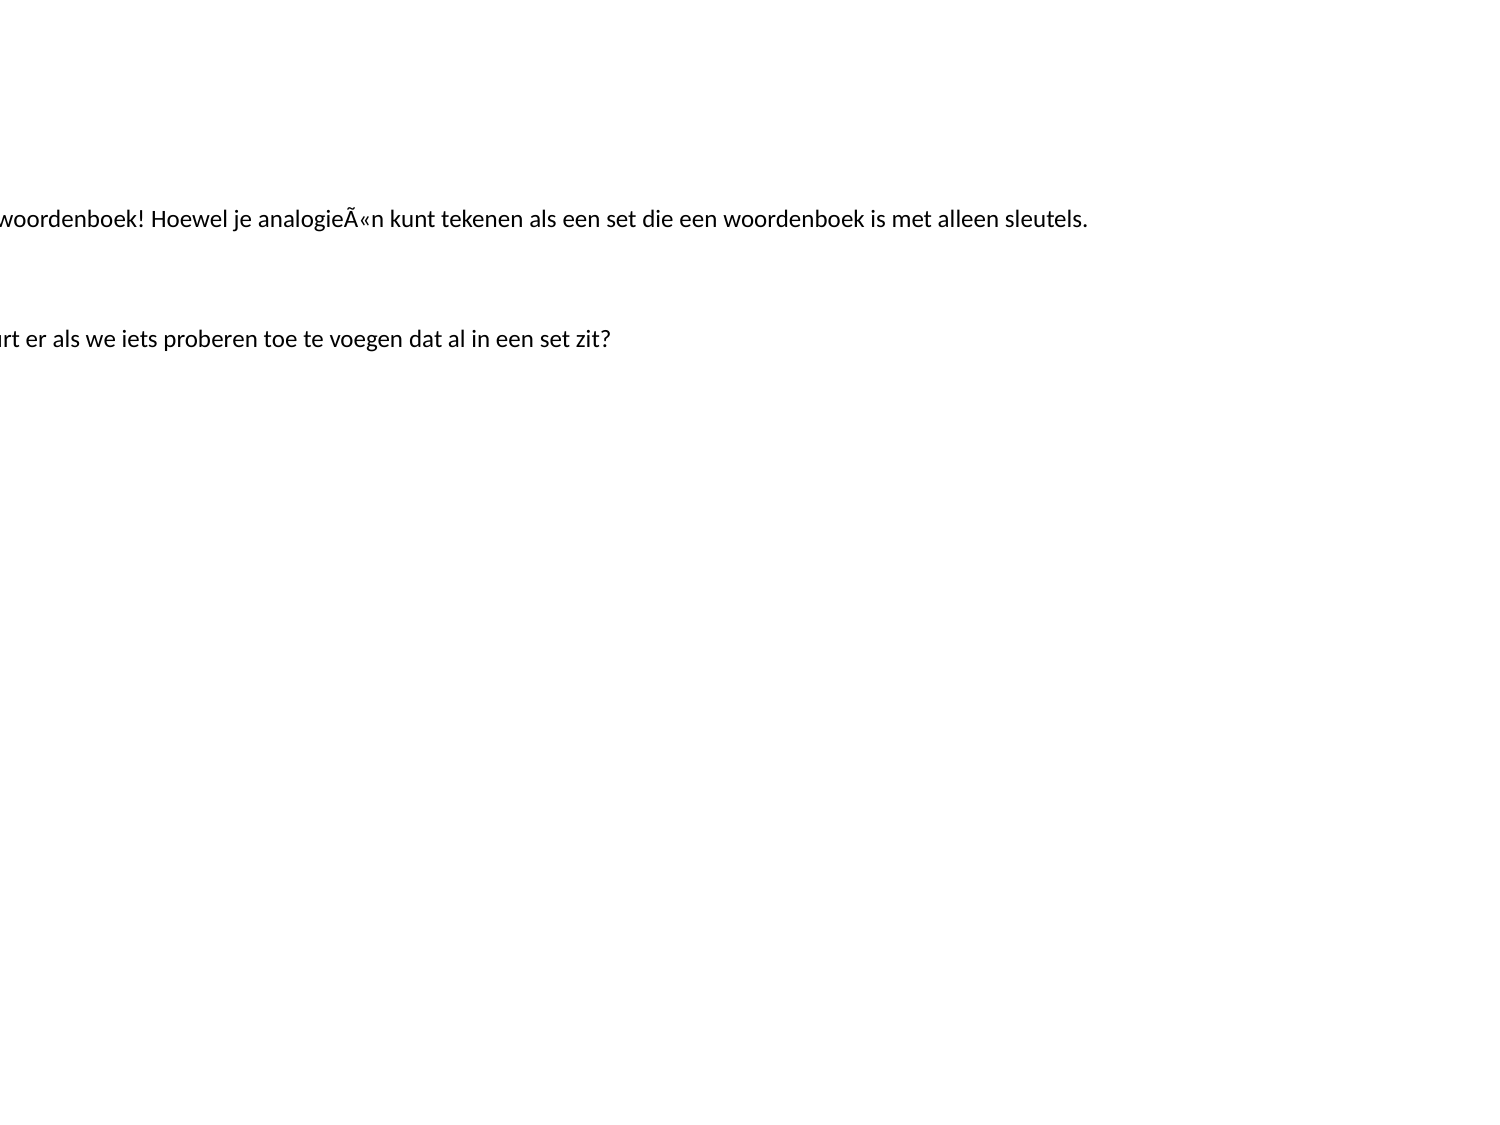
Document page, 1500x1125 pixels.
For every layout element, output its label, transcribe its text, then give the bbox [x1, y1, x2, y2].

text_box Info: Let op de accolades(brackets). Dit duidt niet op een dictionary/woordenboek! Hoewel je analogieÃ«n kunt tekenen als een set die een woordenboek is met alleen sleutels. We weten dat een set alleen unieke items heeft. Dus wat gebeurt er als we iets proberen toe te voegen dat al in een set zit? [0, 149, 1108, 390]
